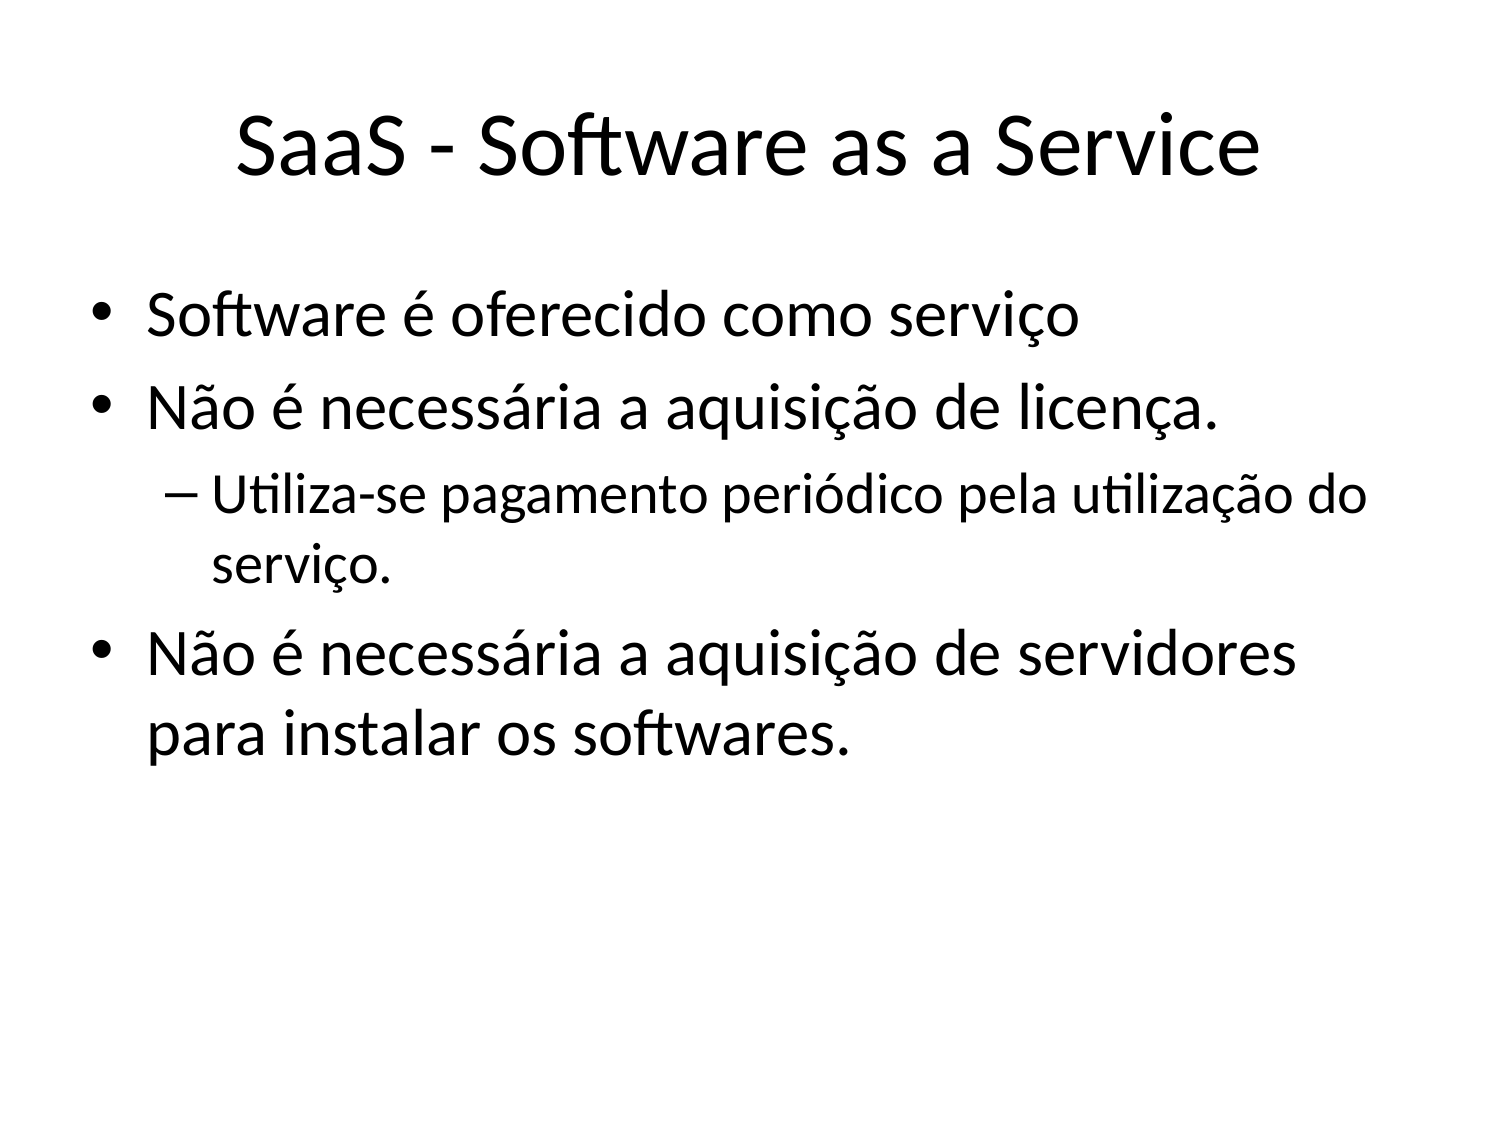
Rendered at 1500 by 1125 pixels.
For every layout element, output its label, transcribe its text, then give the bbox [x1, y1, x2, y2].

title SaaS - Software as a Service [75, 45, 1425, 233]
list Software é oferecido como serviço Não é necessária a aquisição de licença. Utiliza-se pagamento periódico pela utilização do serviço. Não é necessária a aquisição de servidores para instalar os softwares. [75, 262, 1425, 1005]
